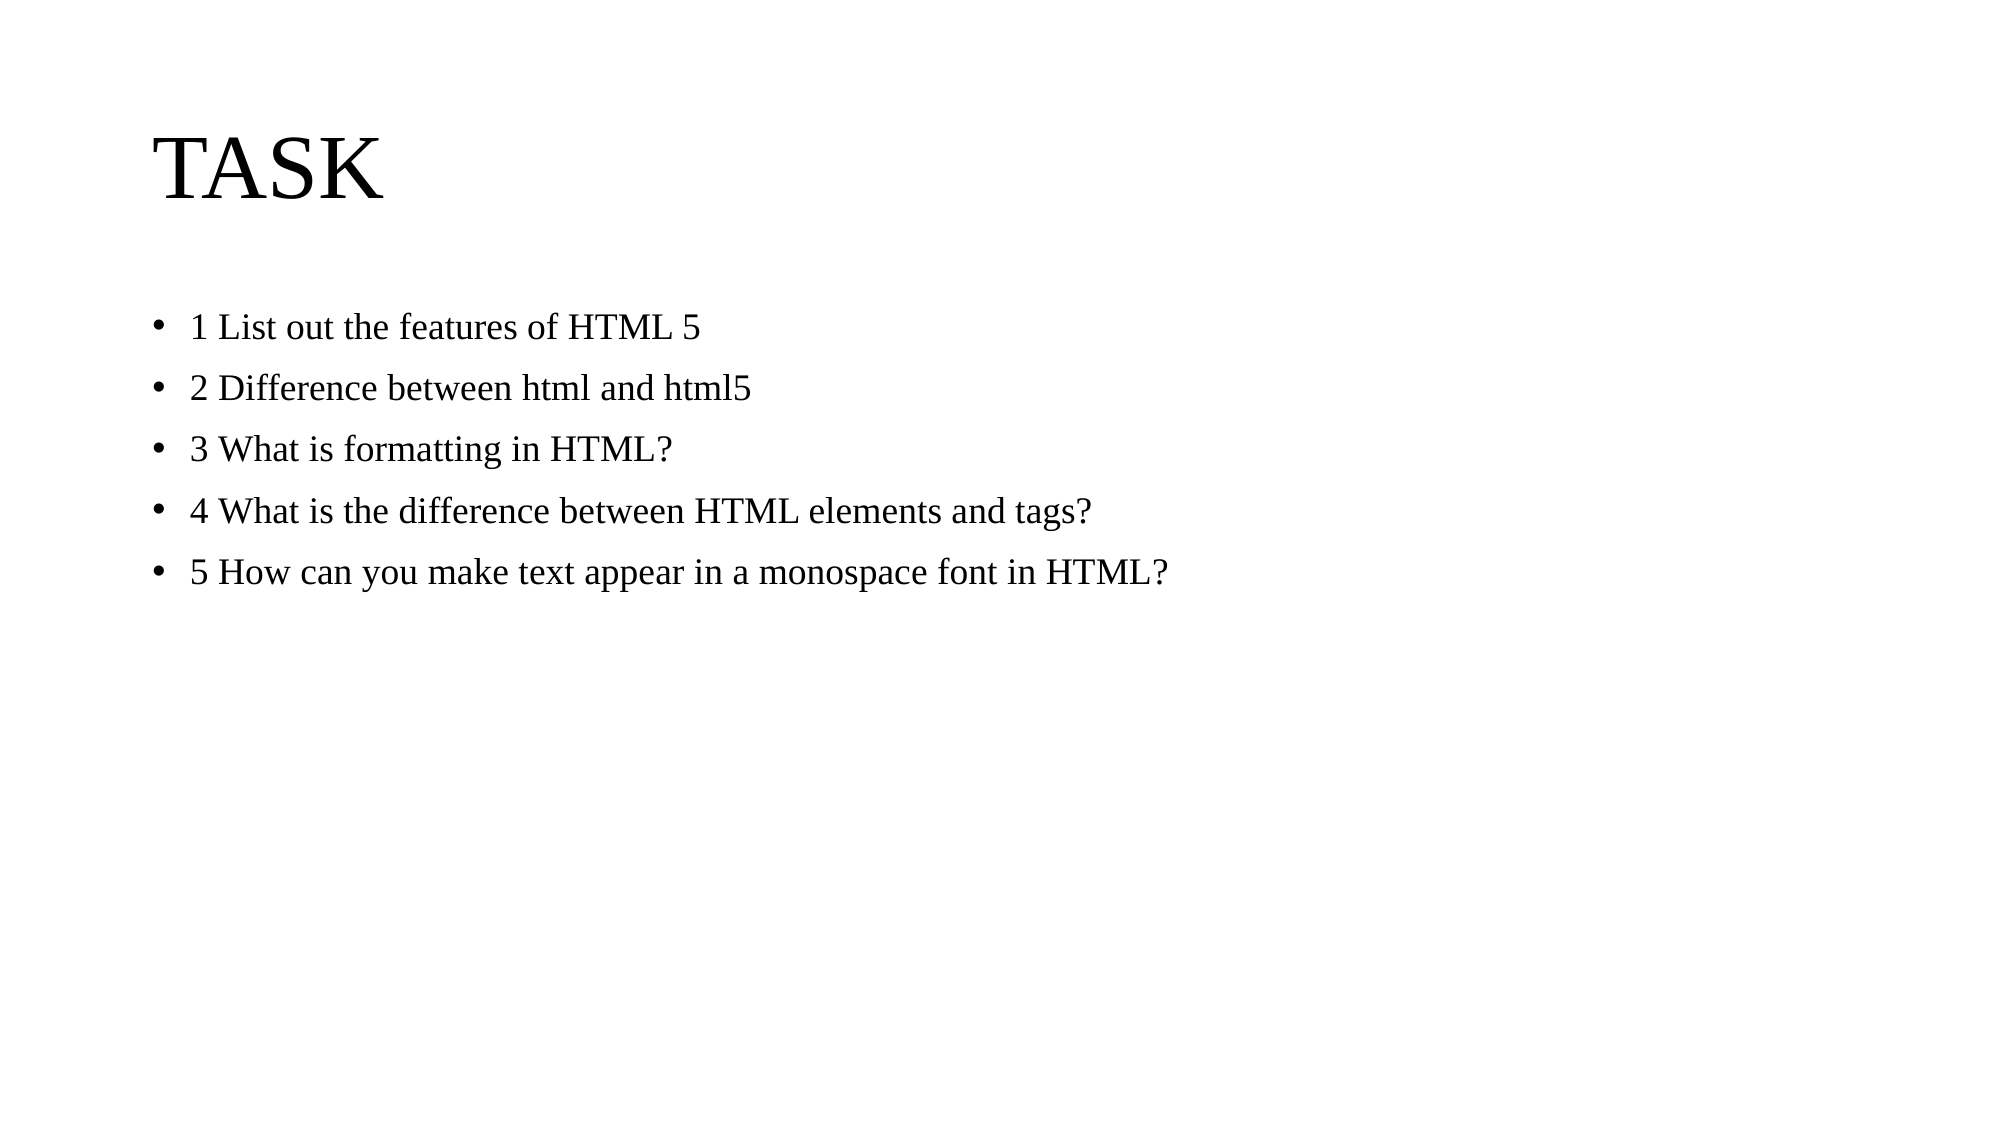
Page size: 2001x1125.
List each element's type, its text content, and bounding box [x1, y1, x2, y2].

list 1 List out the features of HTML 5 2 Difference between html and html5 3 What is formatting in HTML? 4 What is the difference between HTML elements and tags? 5 How can you make text appear in a monospace font in HTML? [137, 299, 1863, 1014]
title TASK [137, 59, 1863, 278]
